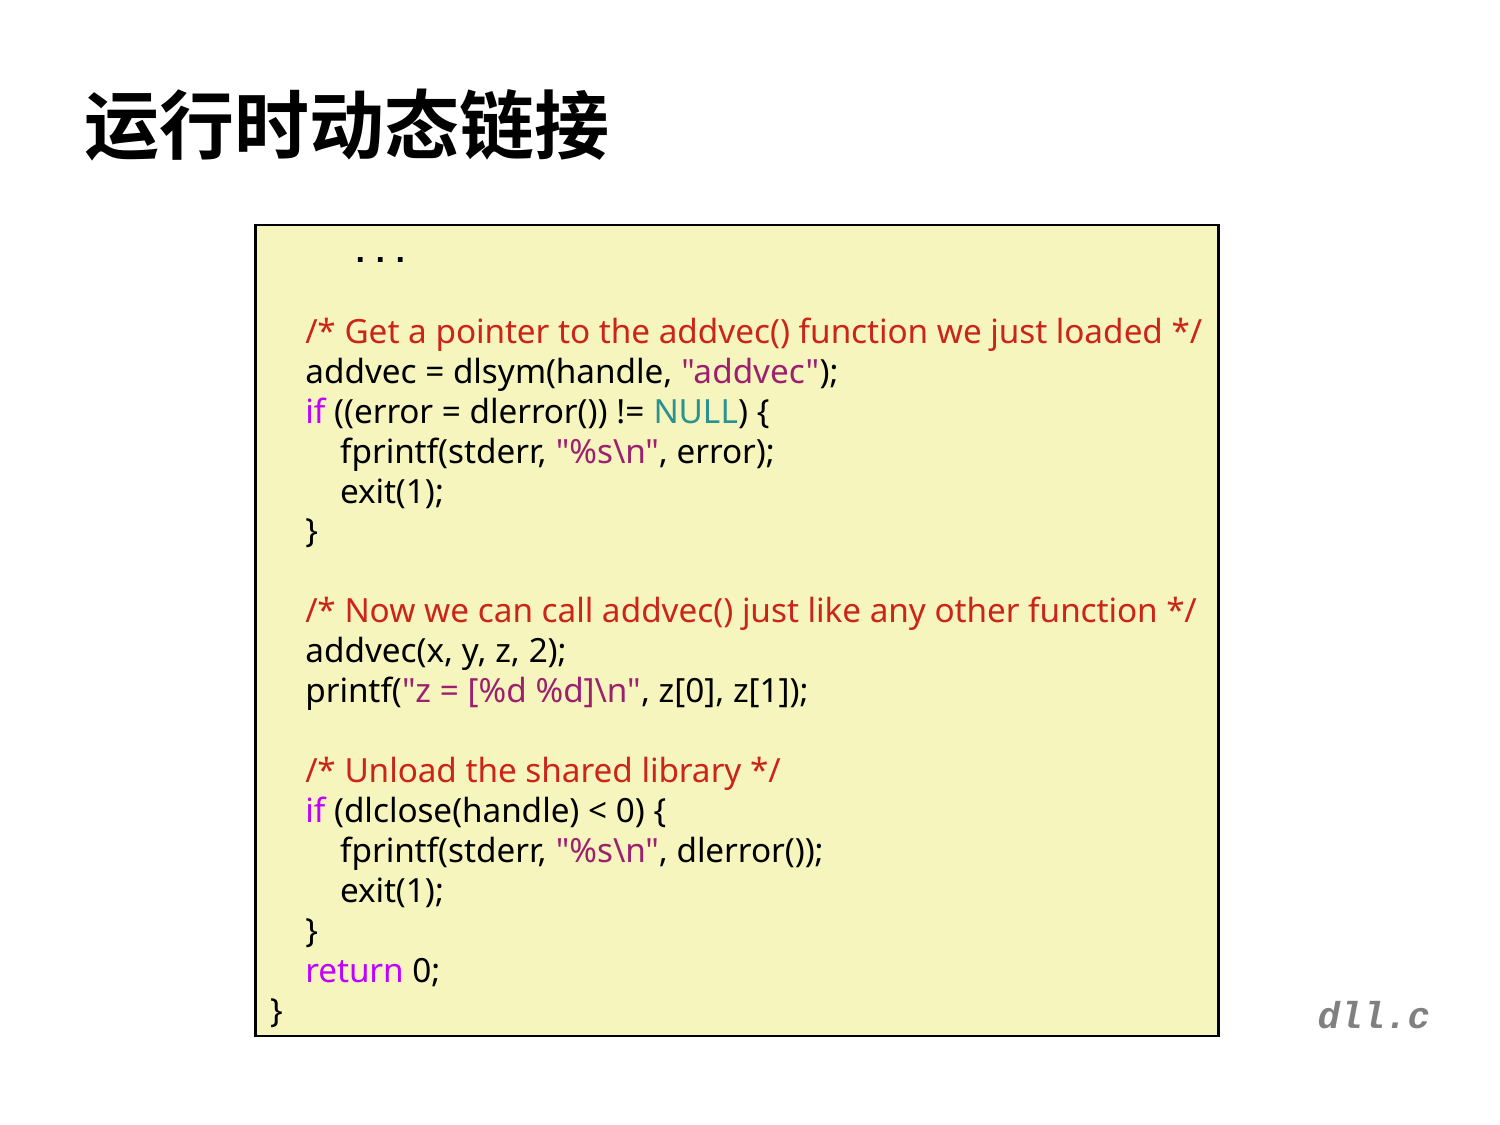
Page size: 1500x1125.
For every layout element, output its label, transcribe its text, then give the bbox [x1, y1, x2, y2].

text_box ... /* Get a pointer to the addvec() function we just loaded */ addvec = dlsym(handle, "addvec"); if ((error = dlerror()) != NULL) { fprintf(stderr, "%s\n", error); exit(1); } /* Now we can call addvec() just like any other function */ addvec(x, y, z, 2); printf("z = [%d %d]\n", z[0], z[1]); /* Unload the shared library */ if (dlclose(handle) < 0) { fprintf(stderr, "%s\n", dlerror()); exit(1); } return 0; } [255, 224, 1219, 1037]
text_box dll.c [1302, 987, 1445, 1046]
text_box 运行时动态链接 [69, 59, 1500, 188]
